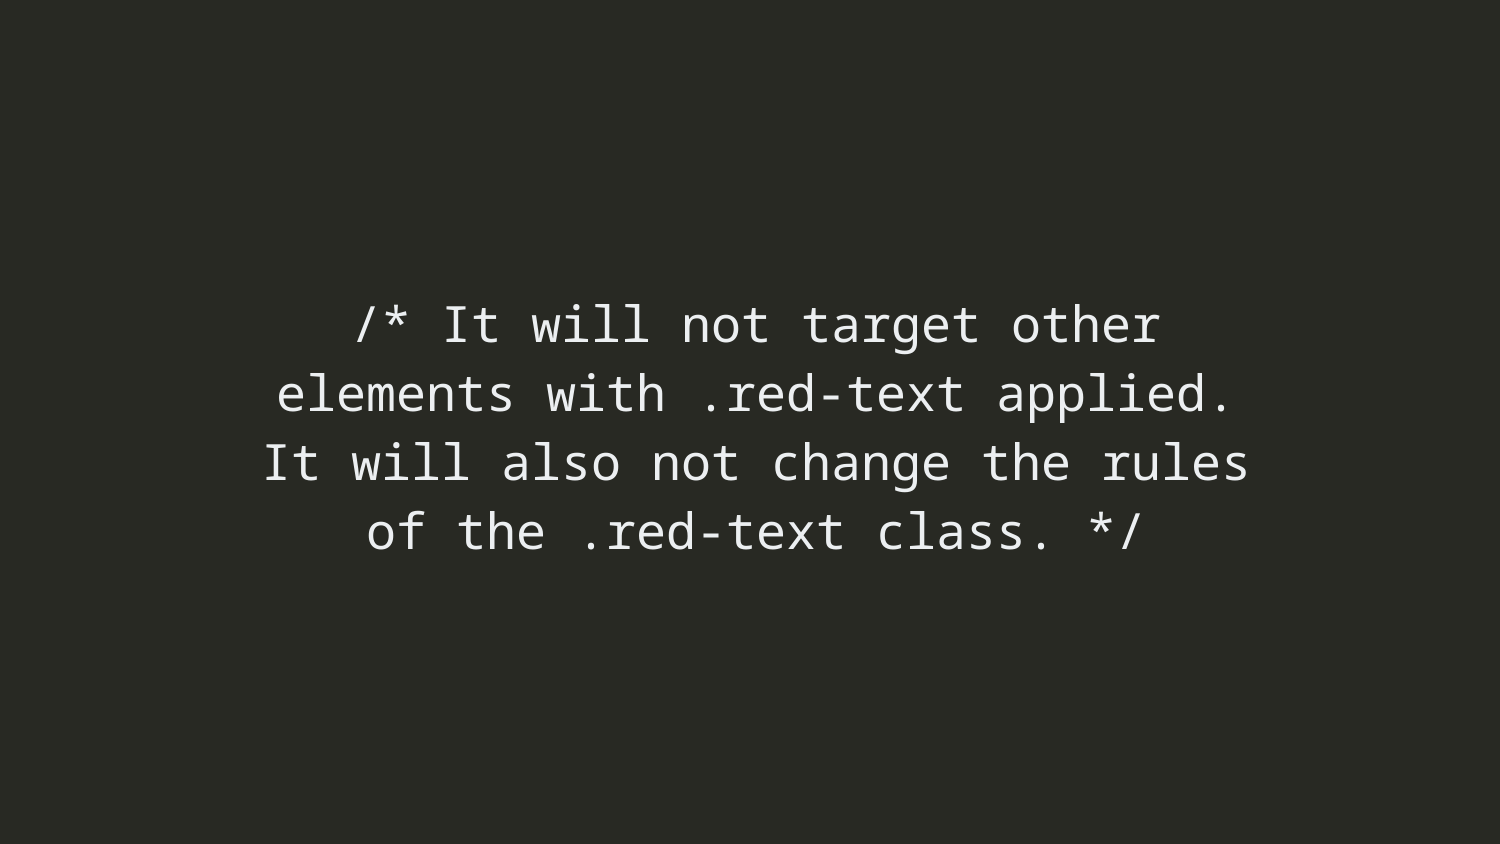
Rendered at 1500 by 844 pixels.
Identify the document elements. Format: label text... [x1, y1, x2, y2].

text_box /* It will not target other elements with .red-text applied. It will also not change the rules of the .red-text class. */ [235, 162, 1278, 682]
